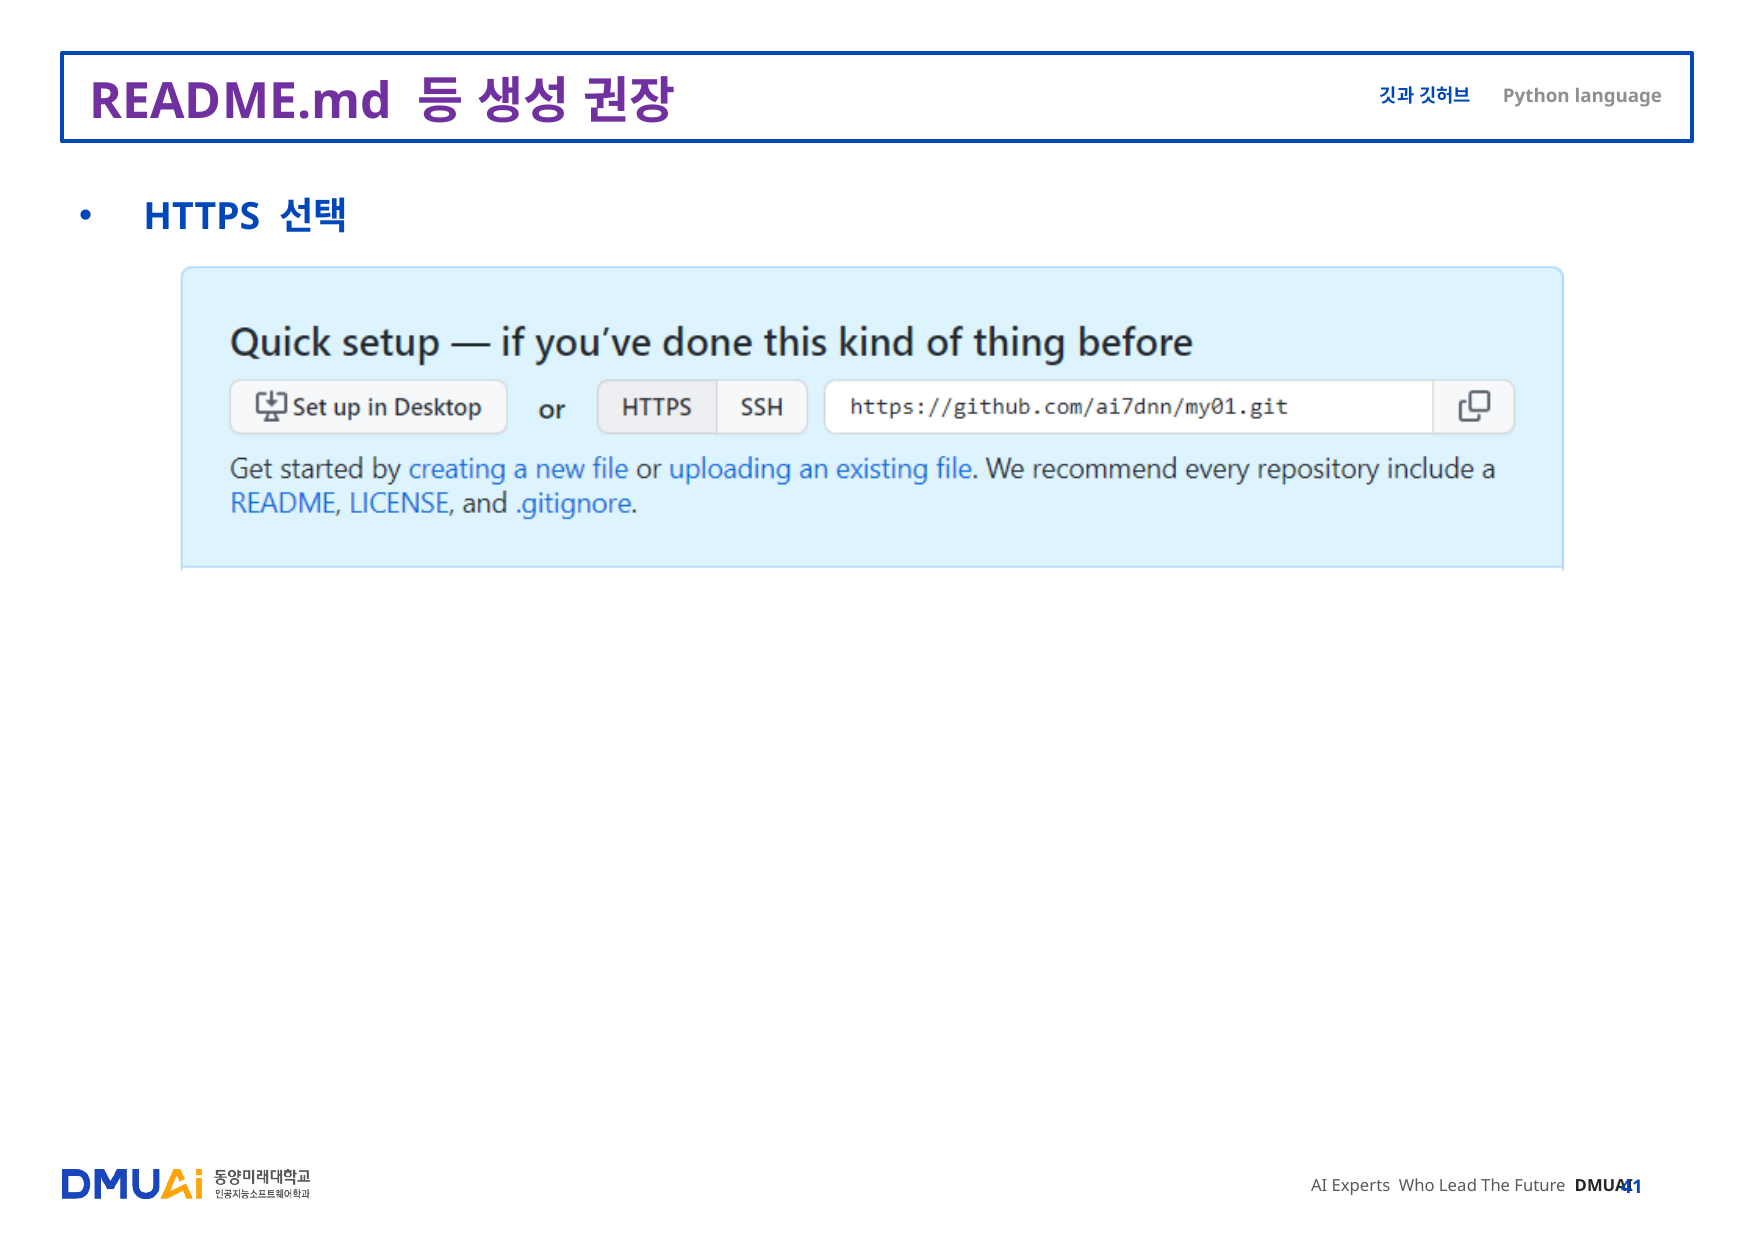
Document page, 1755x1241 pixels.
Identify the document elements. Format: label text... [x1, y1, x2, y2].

picture [178, 265, 1564, 571]
picture [62, 1169, 310, 1199]
list HTTPS 선택 [62, 183, 1681, 1140]
title README.md 등 생성 권장 [72, 69, 1055, 128]
